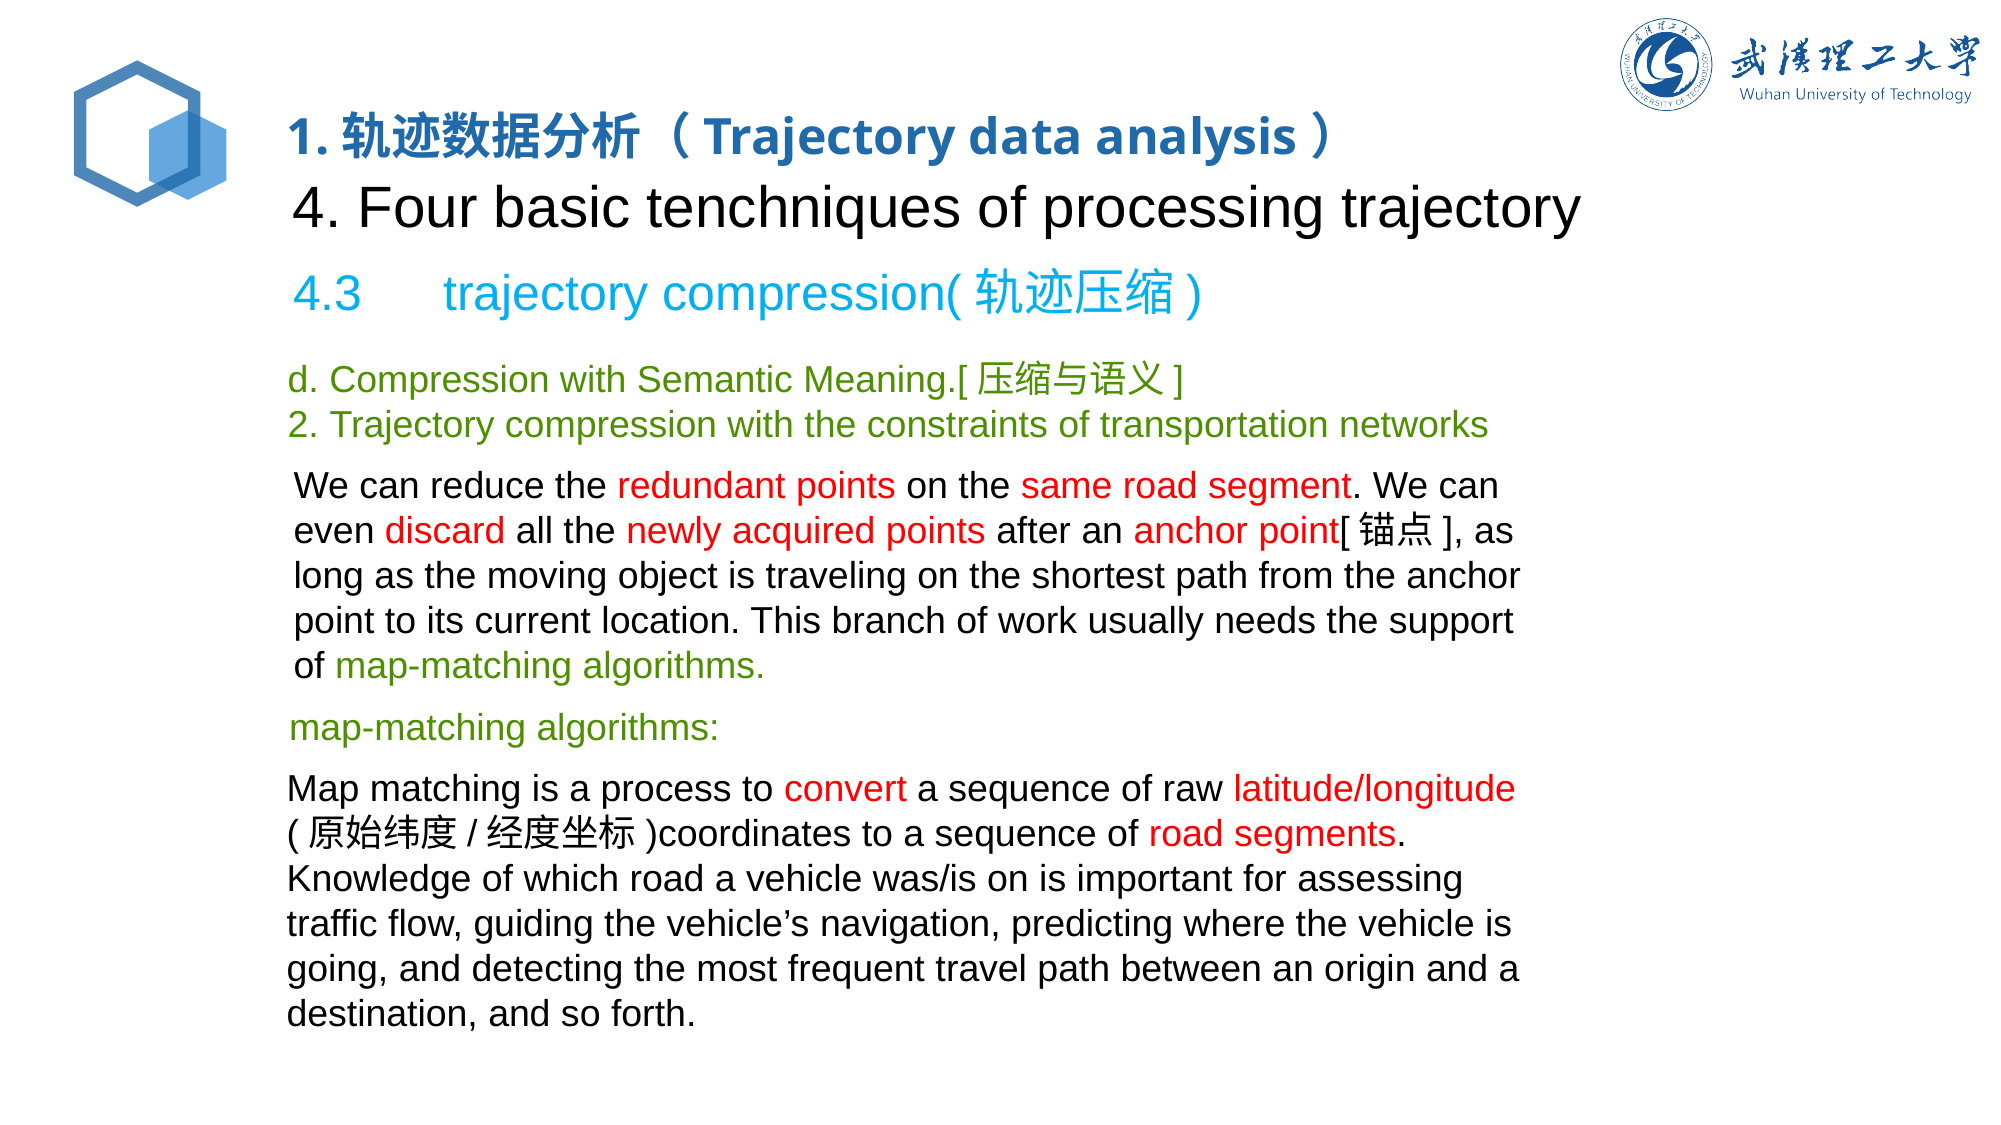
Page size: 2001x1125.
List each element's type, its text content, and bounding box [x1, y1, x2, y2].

text_box Map matching is a process to convert a sequence of raw latitude/longitude (原始纬度/经度坐标)coordinates to a sequence of road segments. Knowledge of which road a vehicle was/is on is important for assessing traffic flow, guiding the vehicle’s navigation, predicting where the vehicle is going, and detecting the most frequent travel path between an origin and a destination, and so forth. [271, 756, 1577, 1042]
text_box 1.轨迹数据分析（Trajectory data analysis） [271, 67, 1499, 173]
text_box map-matching algorithms: [274, 695, 735, 756]
text_box d. Compression with Semantic Meaning.[压缩与语义] 2. Trajectory compression with the constraints of transportation networks [273, 347, 1505, 453]
text_box [163, 113, 228, 201]
text_box We can reduce the redundant points on the same road segment. We can even discard all the newly acquired points after an anchor point[锚点], as long as the moving object is traveling on the shortest path from the anchor point to its current location. This branch of work usually needs the support of map-matching algorithms. [278, 453, 1547, 694]
text_box 4. Four basic tenchniques of processing trajectory [278, 161, 1598, 247]
text_box [78, 66, 196, 201]
picture [1620, 18, 1980, 111]
text_box 4.3 trajectory compression(轨迹压缩) [278, 253, 1219, 328]
